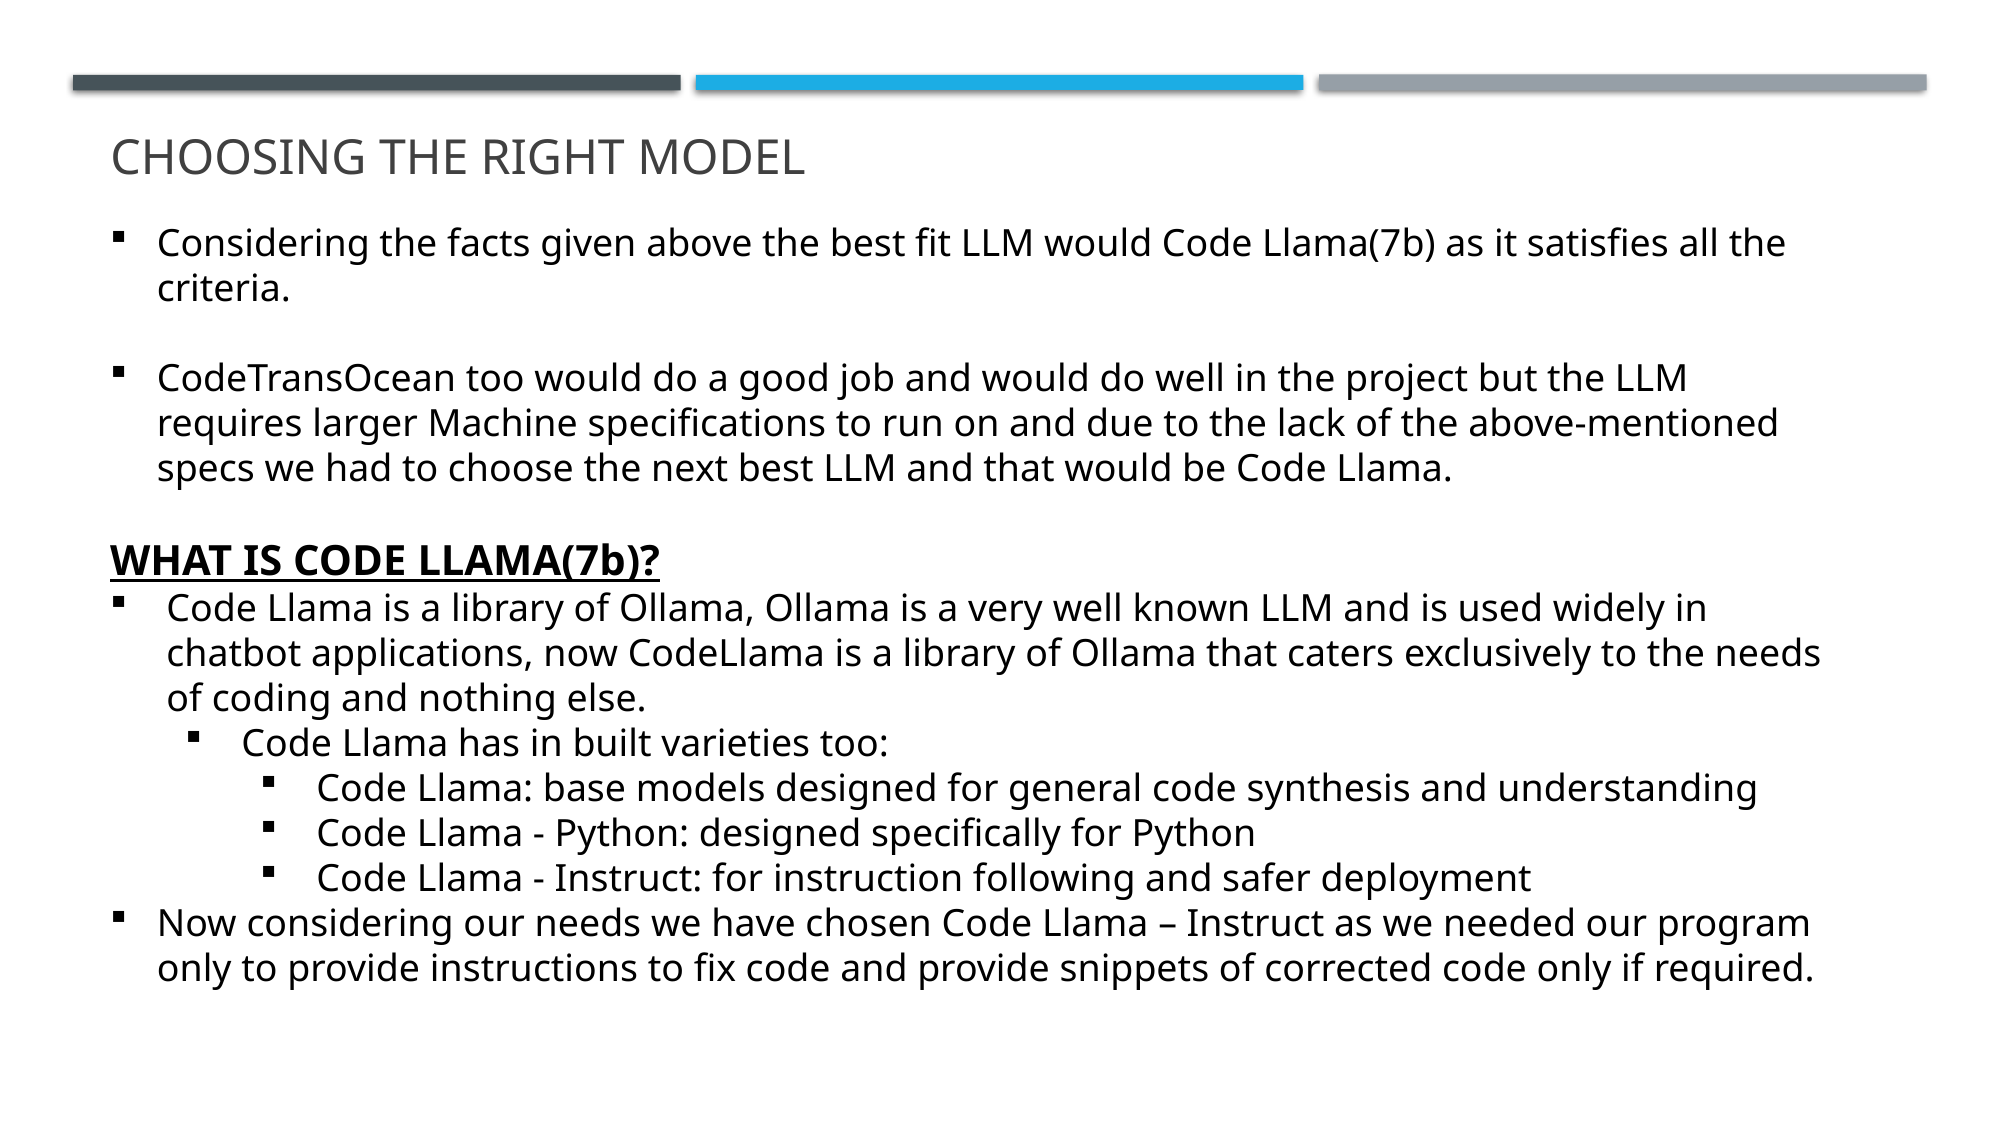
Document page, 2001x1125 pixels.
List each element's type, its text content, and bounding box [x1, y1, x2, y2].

text_box Considering the facts given above the best fit LLM would Code Llama(7b) as it satisfies all the criteria. CodeTransOcean too would do a good job and would do well in the project but the LLM requires larger Machine specifications to run on and due to the lack of the above-mentioned specs we had to choose the next best LLM and that would be Code Llama. WHAT IS CODE LLAMA(7b)? Code Llama is a library of Ollama, Ollama is a very well known LLM and is used widely in chatbot applications, now CodeLlama is a library of Ollama that caters exclusively to the needs of coding and nothing else. Code Llama has in built varieties too: Code Llama: base models designed for general code synthesis and understanding Code Llama - Python: designed specifically for Python Code Llama - Instruct: for instruction following and safer deployment Now considering our needs we have chosen Code Llama – Instruct as we needed our program only to provide instructions to fix code and provide snippets of corrected code only if required. [95, 211, 1843, 997]
title Choosing the right model [95, 115, 1905, 197]
